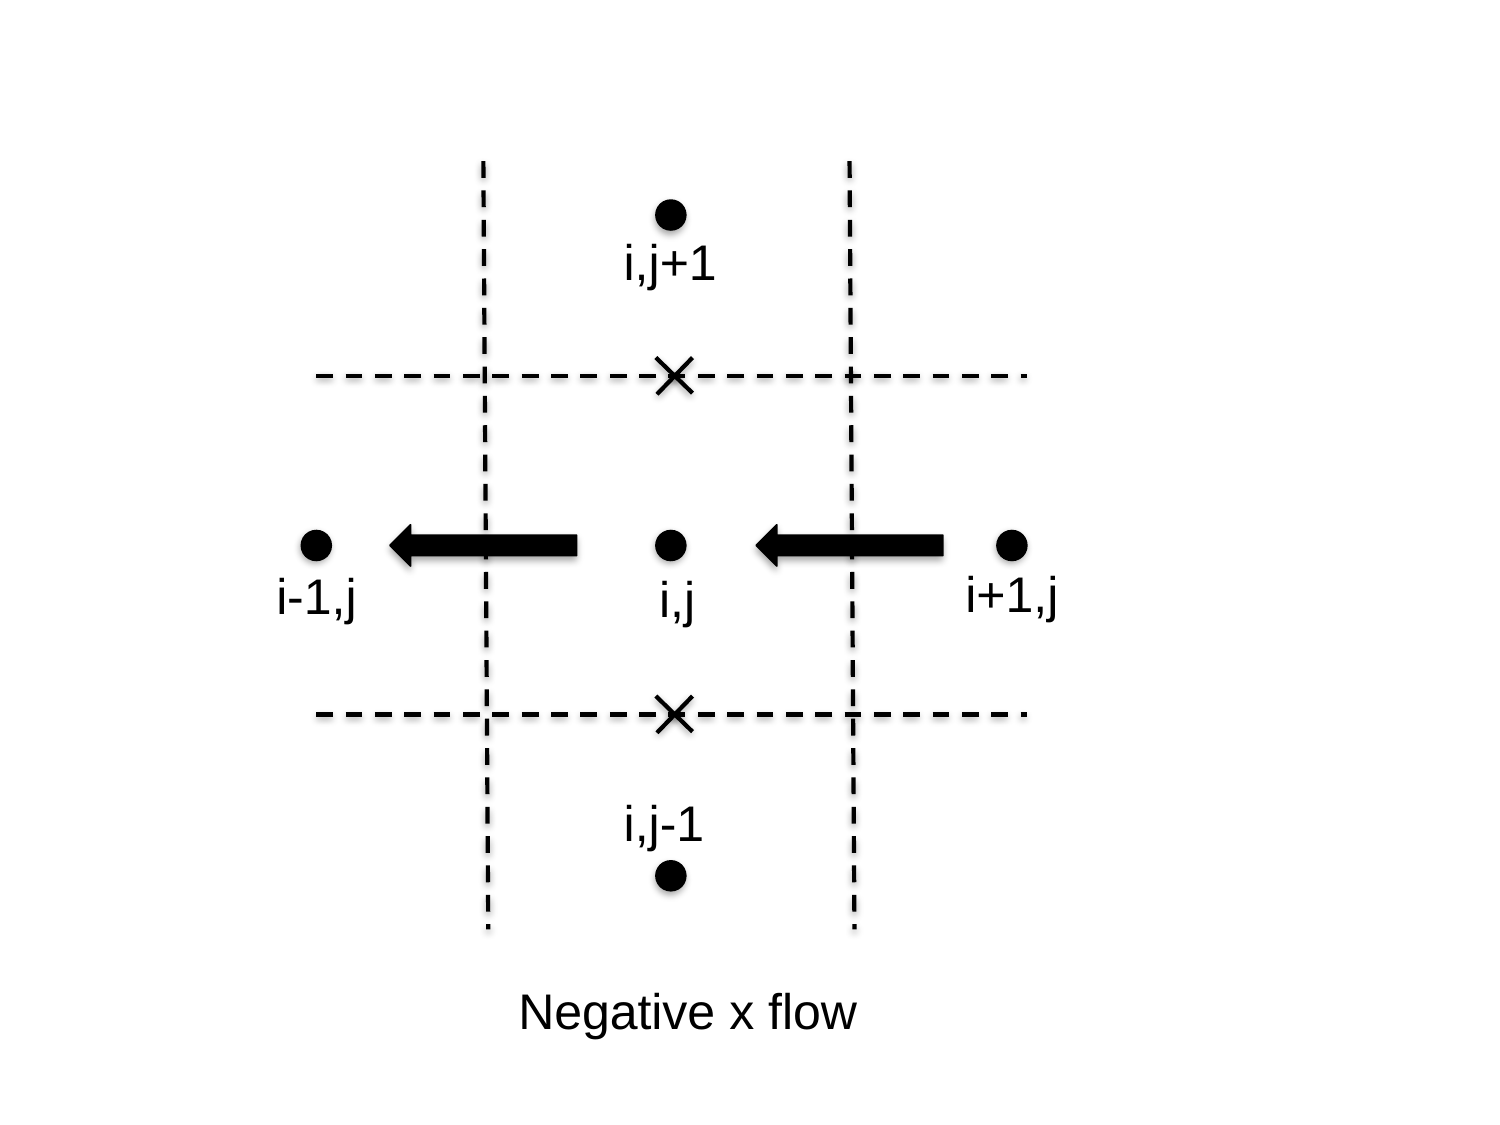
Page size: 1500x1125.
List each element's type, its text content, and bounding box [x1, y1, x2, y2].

text_box [656, 529, 686, 540]
text_box [655, 860, 687, 892]
text_box [760, 523, 944, 541]
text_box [655, 695, 693, 734]
text_box i+1,j [950, 556, 1074, 631]
text_box [996, 529, 1027, 541]
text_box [467, 542, 1237, 548]
text_box i-1,j [261, 557, 372, 632]
text_box [301, 529, 332, 541]
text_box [101, 542, 466, 548]
text_box i,j+1 [608, 223, 732, 298]
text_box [655, 357, 693, 395]
text_box [765, 556, 944, 567]
text_box i,j-1 [608, 784, 720, 859]
text_box Negative x flow [503, 972, 872, 1048]
text_box i,j [644, 560, 711, 636]
text_box [659, 556, 683, 560]
text_box [399, 556, 578, 567]
text_box [393, 523, 578, 541]
text_box [655, 199, 687, 223]
